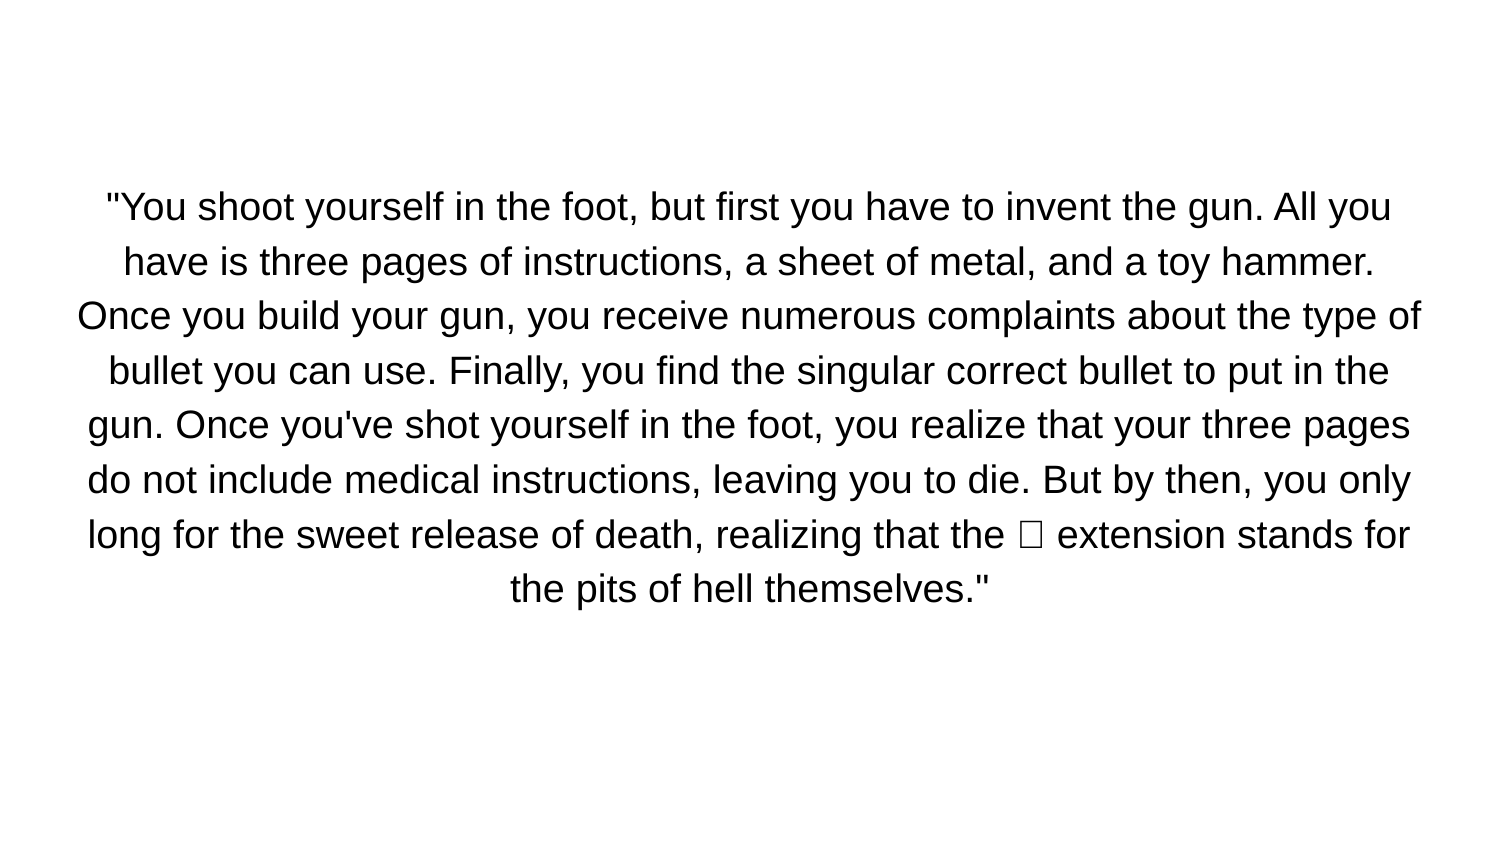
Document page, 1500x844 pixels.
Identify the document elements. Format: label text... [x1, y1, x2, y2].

list "You shoot yourself in the foot, but first you have to invent the gun. All you have is three pages of instructions, a sheet of metal, and a toy hammer. Once you build your gun, you receive numerous complaints about the type of bullet you can use. Finally, you find the singular correct bullet to put in the gun. Once you've shot yourself in the foot, you realize that your three pages do not include medical instructions, leaving you to die. But by then, you only long for the sweet release of death, realizing that the 🔥 extension stands for the pits of hell themselves." [61, 159, 1439, 685]
